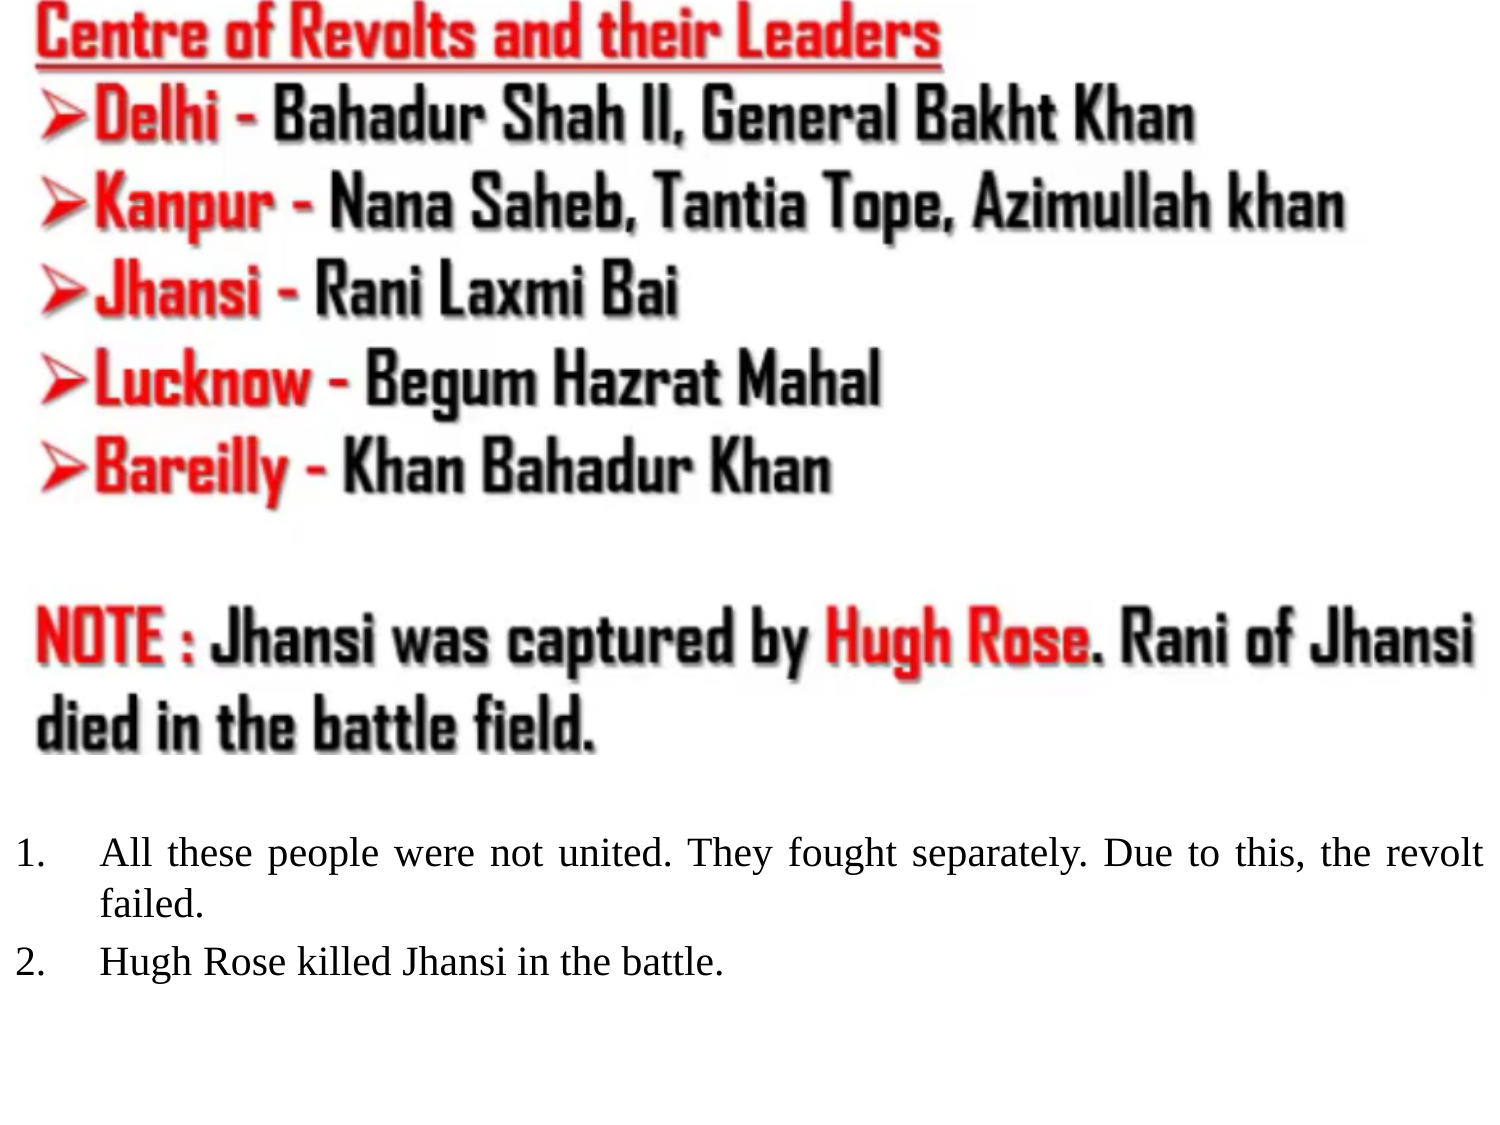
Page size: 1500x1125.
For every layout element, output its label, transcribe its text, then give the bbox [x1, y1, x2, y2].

list All these people were not united. They fought separately. Due to this, the revolt failed. Hugh Rose killed Jhansi in the battle. [0, 762, 1500, 1125]
picture [0, 0, 1500, 755]
